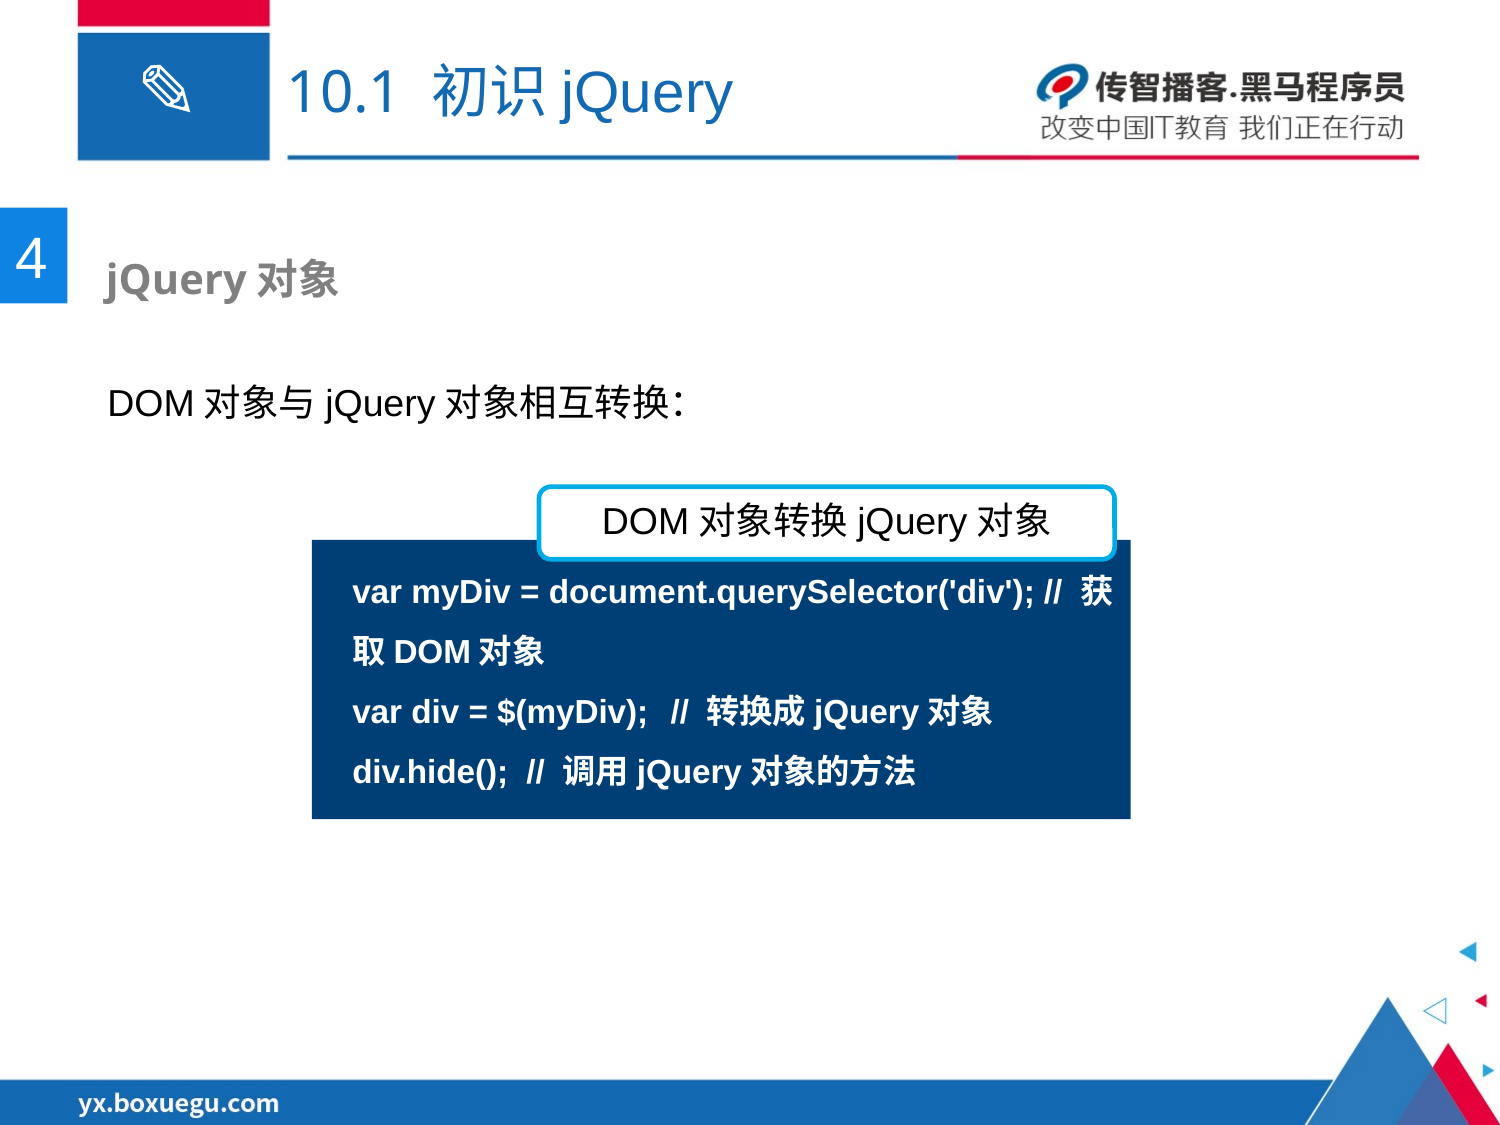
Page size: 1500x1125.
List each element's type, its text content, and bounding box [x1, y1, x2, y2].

title 10.1 初识jQuery [271, 25, 1046, 153]
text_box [311, 539, 1131, 820]
text_box DOM对象与jQuery对象相互转换： [92, 326, 1390, 432]
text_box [0, 207, 68, 304]
text_box DOM对象转换jQuery对象 [538, 486, 1115, 538]
picture [0, 1, 1500, 1125]
text_box jQuery对象 [69, 245, 842, 355]
